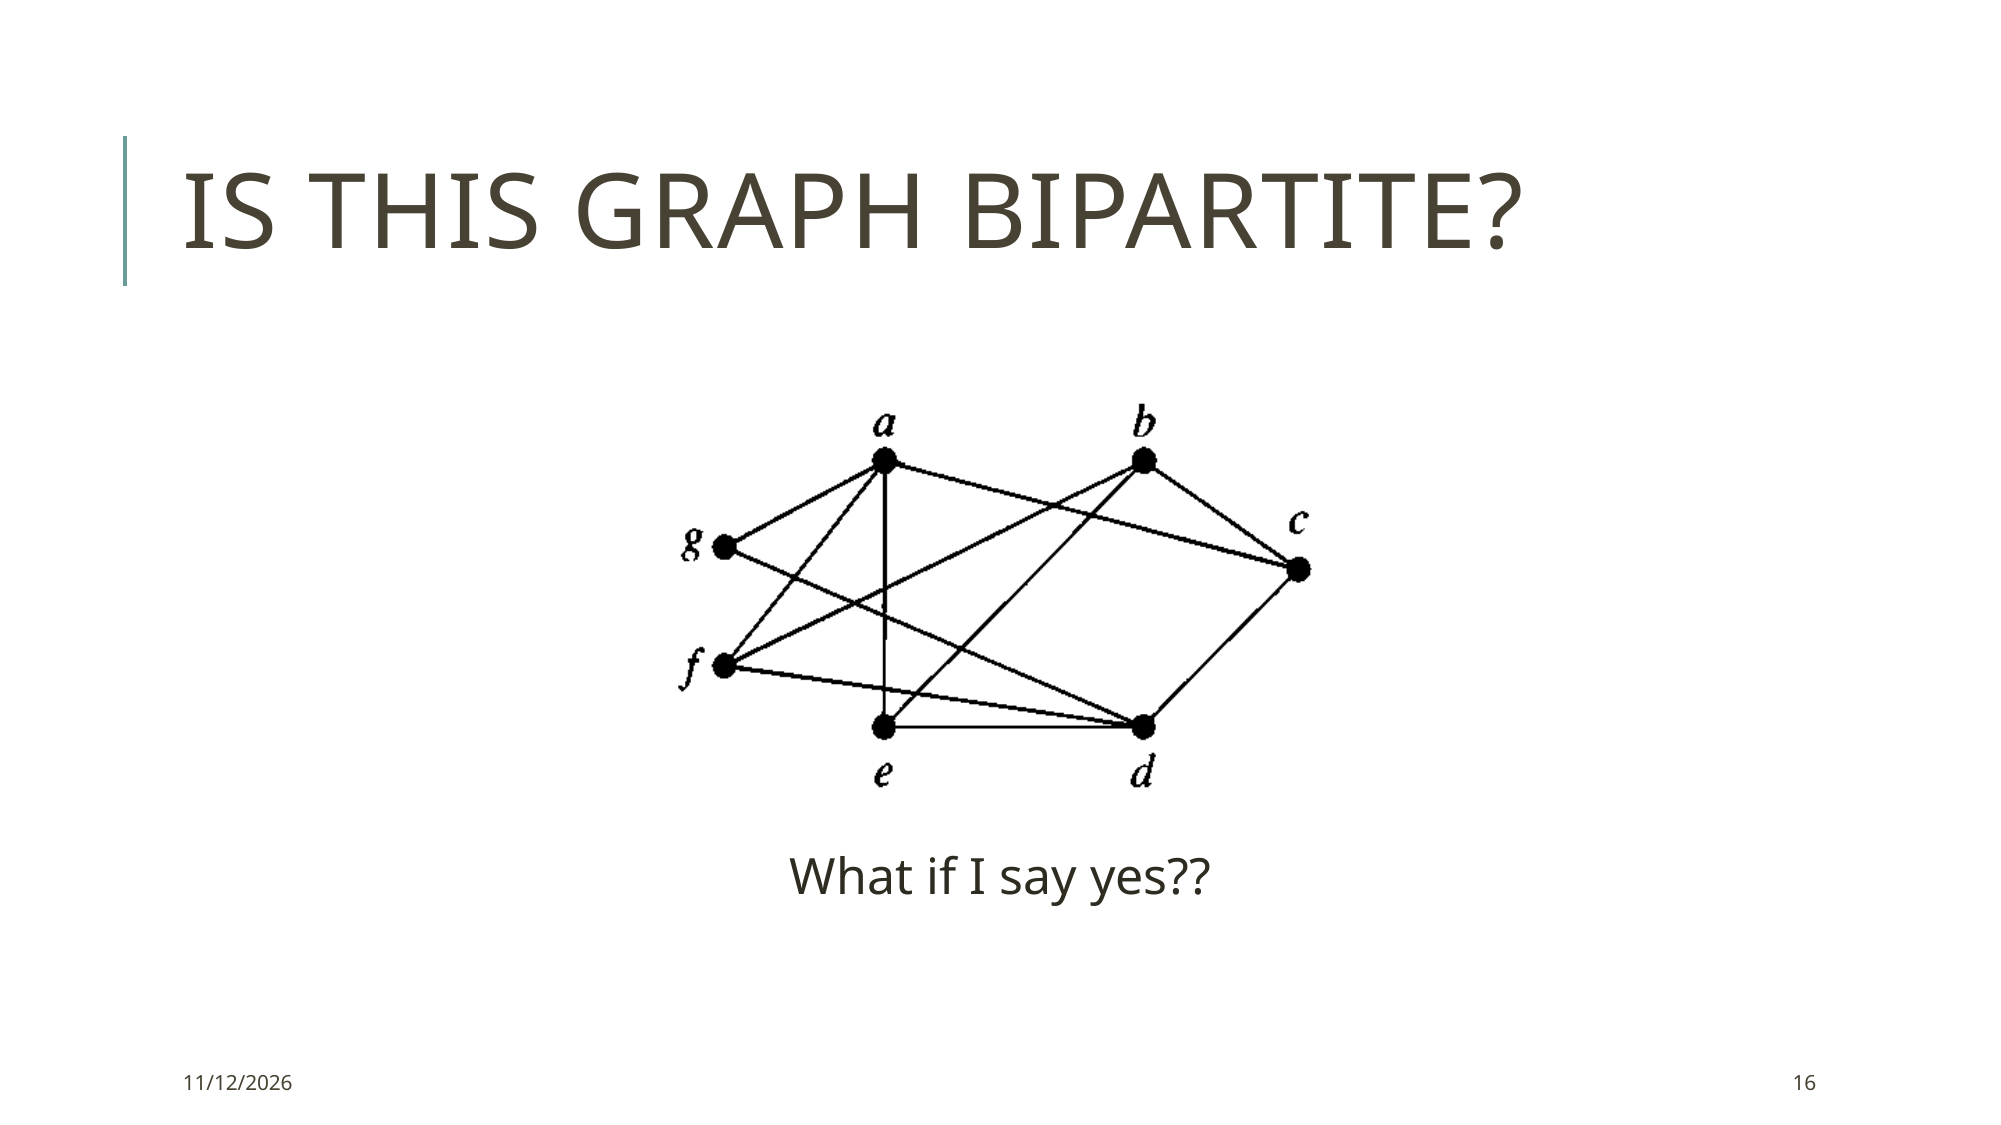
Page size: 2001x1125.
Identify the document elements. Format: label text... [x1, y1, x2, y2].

picture [645, 373, 1355, 827]
slide_number 16 [1777, 1061, 1938, 1107]
title Is this graph bipartite? [168, 96, 1763, 342]
list What if I say yes?? [241, 843, 1760, 942]
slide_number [168, 1061, 522, 1107]
